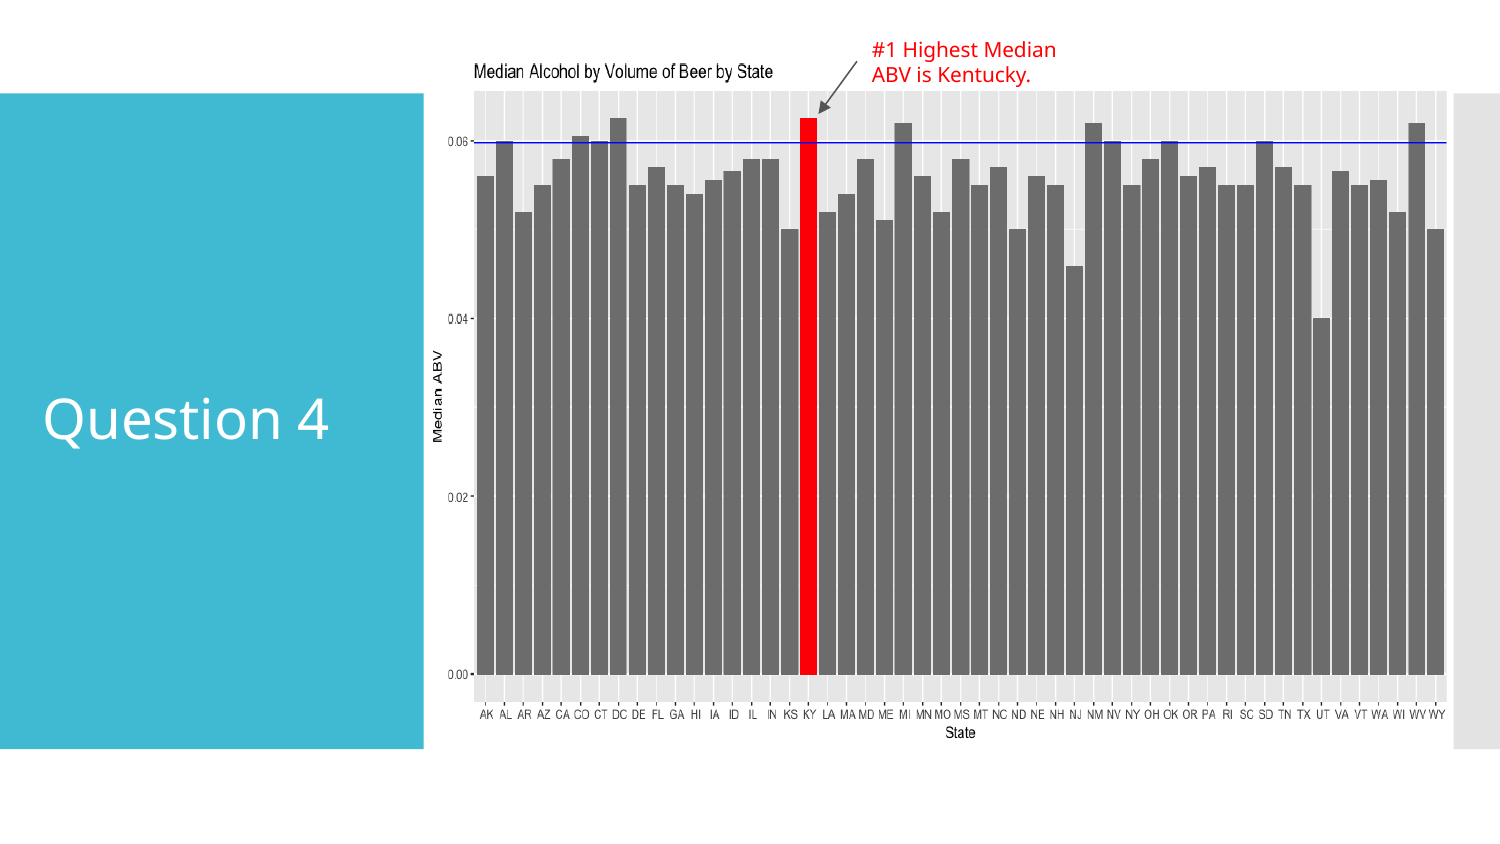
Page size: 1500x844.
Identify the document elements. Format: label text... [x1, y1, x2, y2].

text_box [818, 61, 858, 115]
title Question 4 [31, 138, 394, 705]
picture [425, 56, 1453, 750]
text_box #1 Highest Median ABV is Kentucky. [856, 21, 1096, 55]
